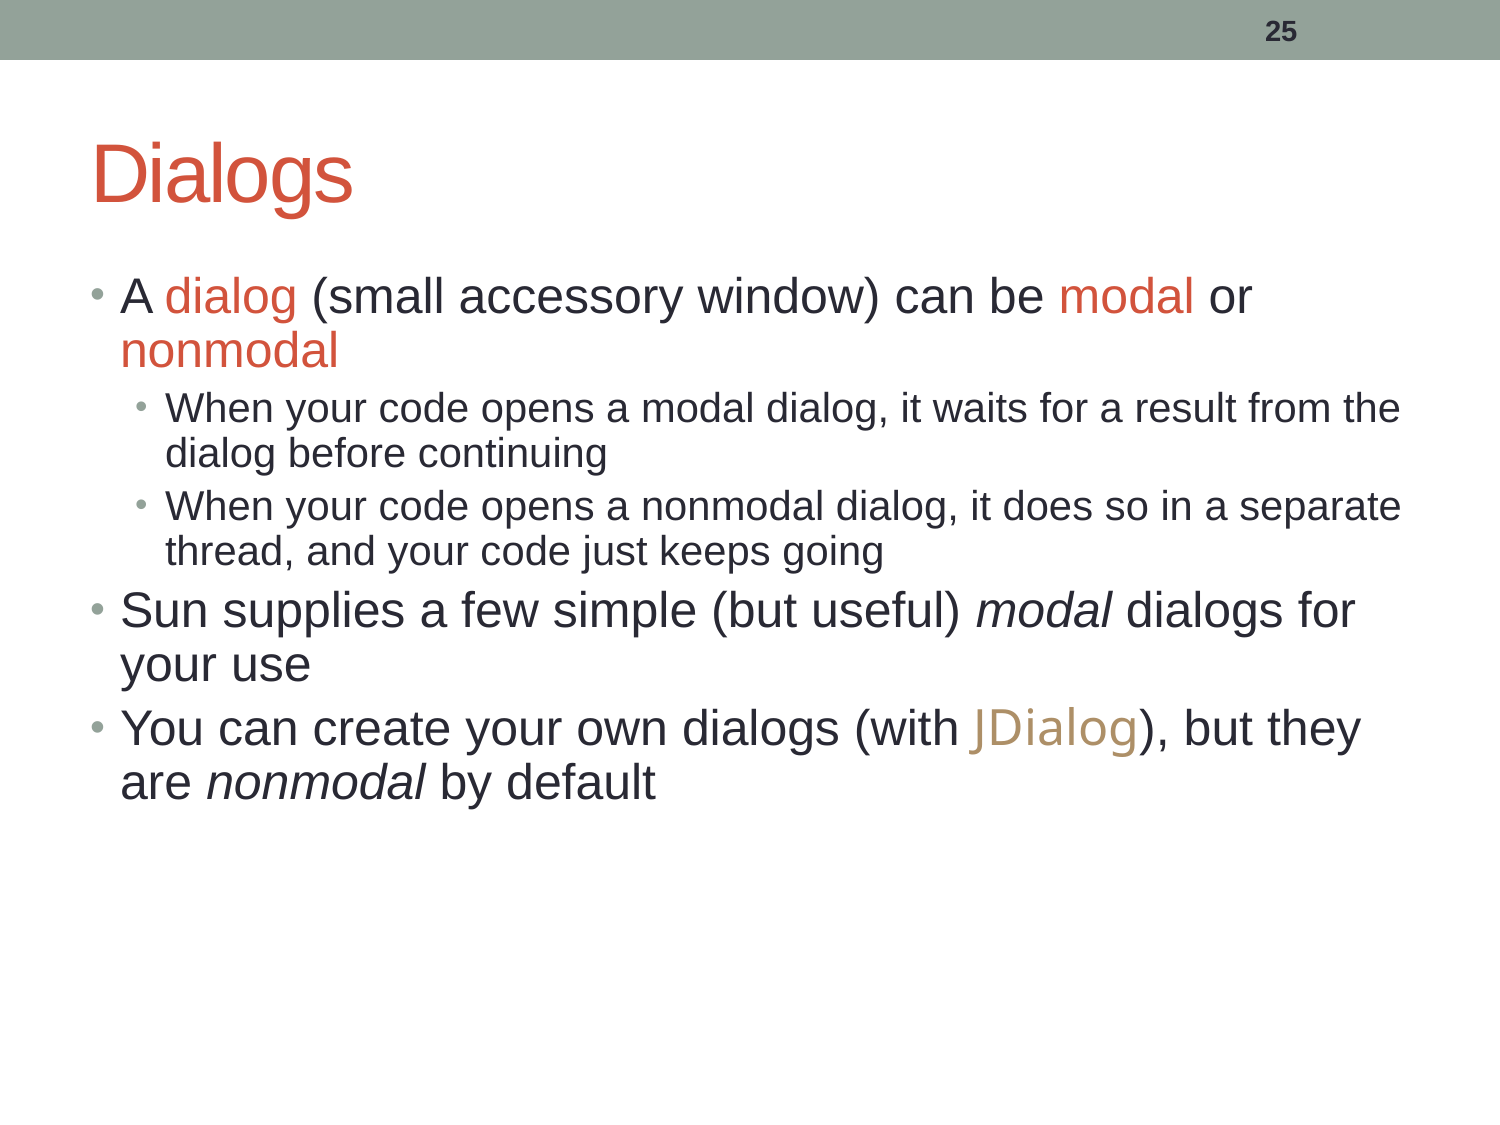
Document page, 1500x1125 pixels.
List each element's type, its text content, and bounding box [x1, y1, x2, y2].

title Dialogs [75, 87, 1425, 250]
list A dialog (small accessory window) can be modal or nonmodal When your code opens a modal dialog, it waits for a result from the dialog before continuing When your code opens a nonmodal dialog, it does so in a separate thread, and your code just keeps going Sun supplies a few simple (but useful) modal dialogs for your use You can create your own dialogs (with JDialog), but they are nonmodal by default [75, 262, 1425, 1063]
slide_number 25 [1250, 3, 1425, 57]
